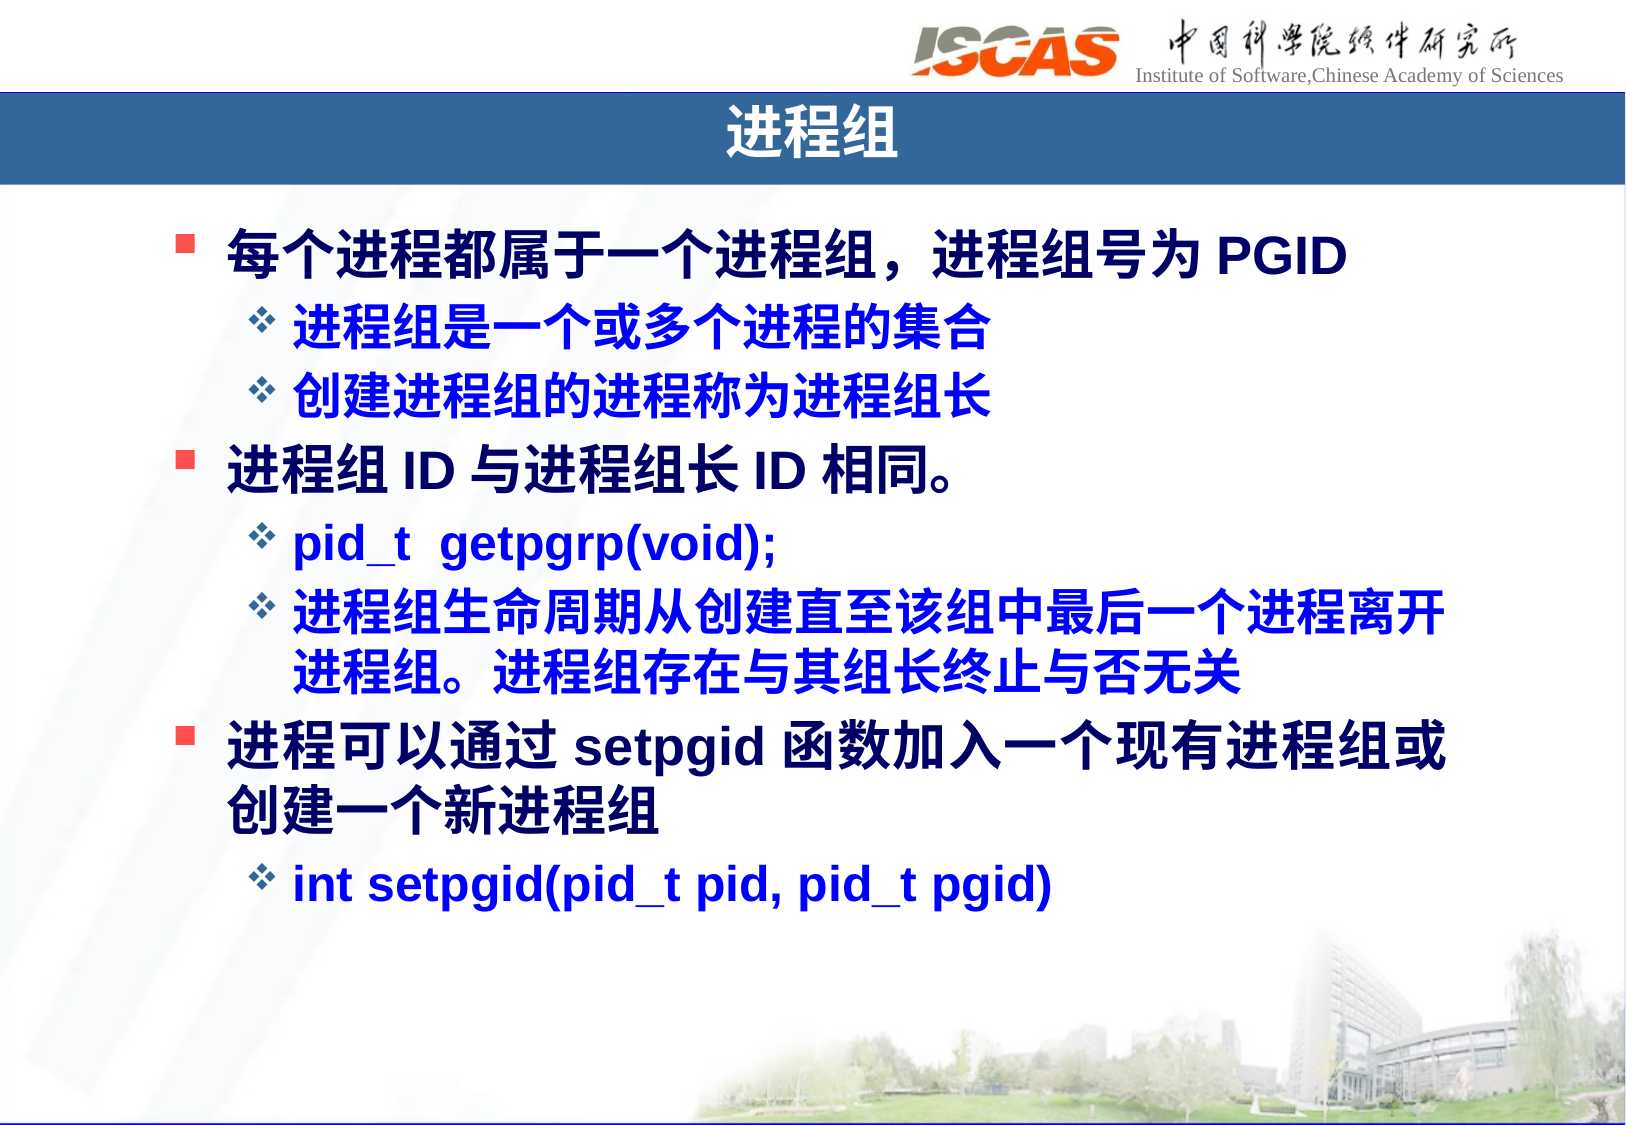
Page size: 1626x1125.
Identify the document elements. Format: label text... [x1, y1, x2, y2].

picture [1166, 15, 1519, 71]
picture [907, 18, 1132, 87]
picture [0, 92, 1626, 1125]
list 每个进程都属于一个进程组，进程组号为PGID 进程组是一个或多个进程的集合 创建进程组的进程称为进程组长 进程组ID与进程组长ID相同。 pid_t getpgrp(void); 进程组生命周期从创建直至该组中最后一个进程离开进程组。进程组存在与其组长终止与否无关 进程可以通过setpgid函数加入一个现有进程组或创建一个新进程组 int setpgid(pid_t pid, pid_t pgid) [155, 212, 1463, 1050]
title 进程组 [0, 93, 1625, 185]
